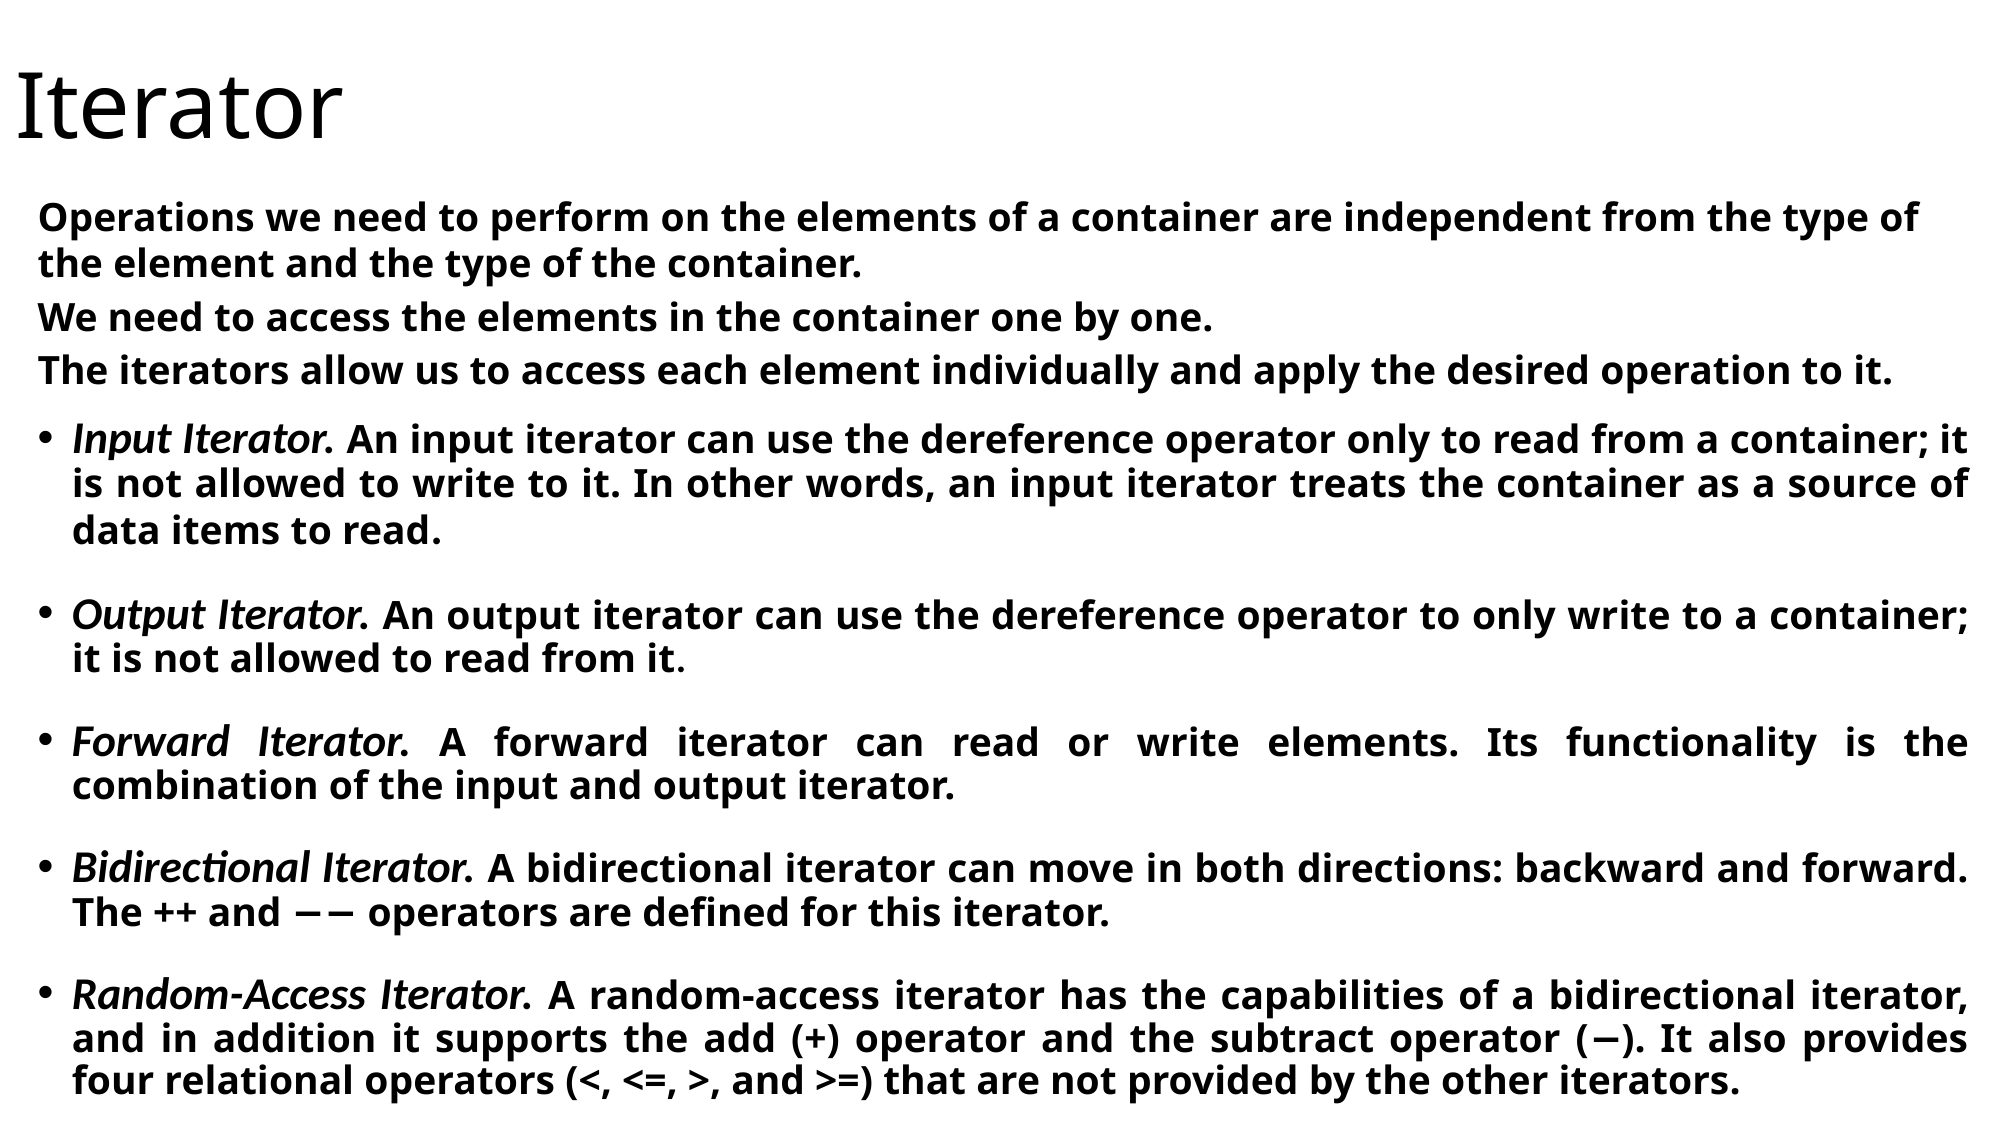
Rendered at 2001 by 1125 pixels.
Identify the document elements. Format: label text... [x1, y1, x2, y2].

title Iterator [0, 0, 1725, 218]
list Operations we need to perform on the elements of a container are independent from the type of the element and the type of the container. We need to access the elements in the container one by one. The iterators allow us to access each element individually and apply the desired operation to it. Input Iterator. An input iterator can use the dereference operator only to read from a container; it is not allowed to write to it. In other words, an input iterator treats the container as a source of data items to read. Output Iterator. An output iterator can use the dereference operator to only write to a container; it is not allowed to read from it. Forward Iterator. A forward iterator can read or write elements. Its functionality is the combination of the input and output iterator. Bidirectional Iterator. A bidirectional iterator can move in both directions: backward and forward. The ++ and −− operators are defined for this iterator. Random-Access Iterator. A random-access iterator has the capabilities of a bidirectional iterator, and in addition it supports the add (+) operator and the subtract operator (−). It also provides four relational operators (<, <=, >, and >=) that are not provided by the other iterators. [22, 184, 1985, 1125]
